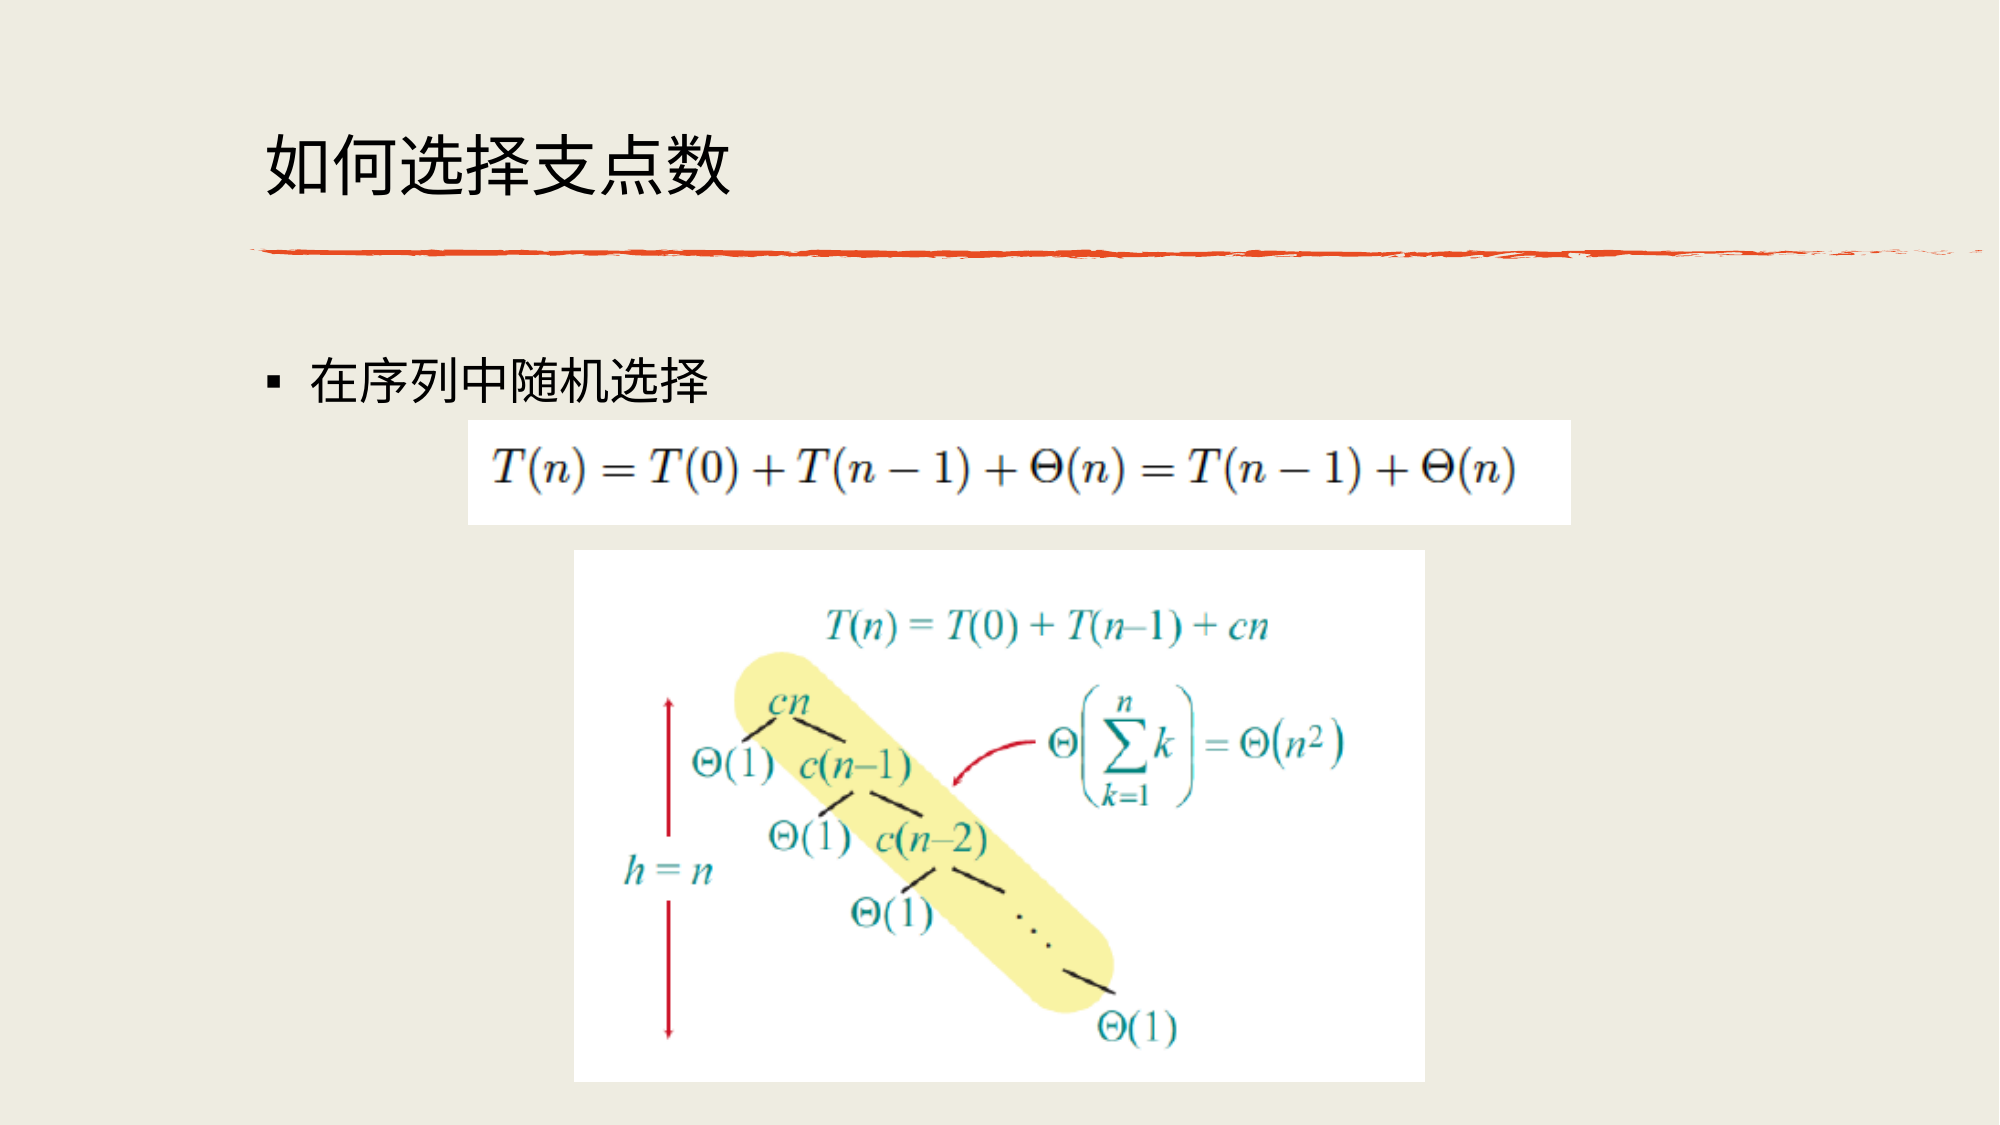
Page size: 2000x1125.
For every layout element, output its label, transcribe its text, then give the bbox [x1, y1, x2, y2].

title 如何选择支点数 [249, 45, 1750, 213]
picture [468, 420, 1571, 525]
picture [574, 550, 1425, 1082]
list 在序列中随机选择 [249, 312, 1750, 1013]
